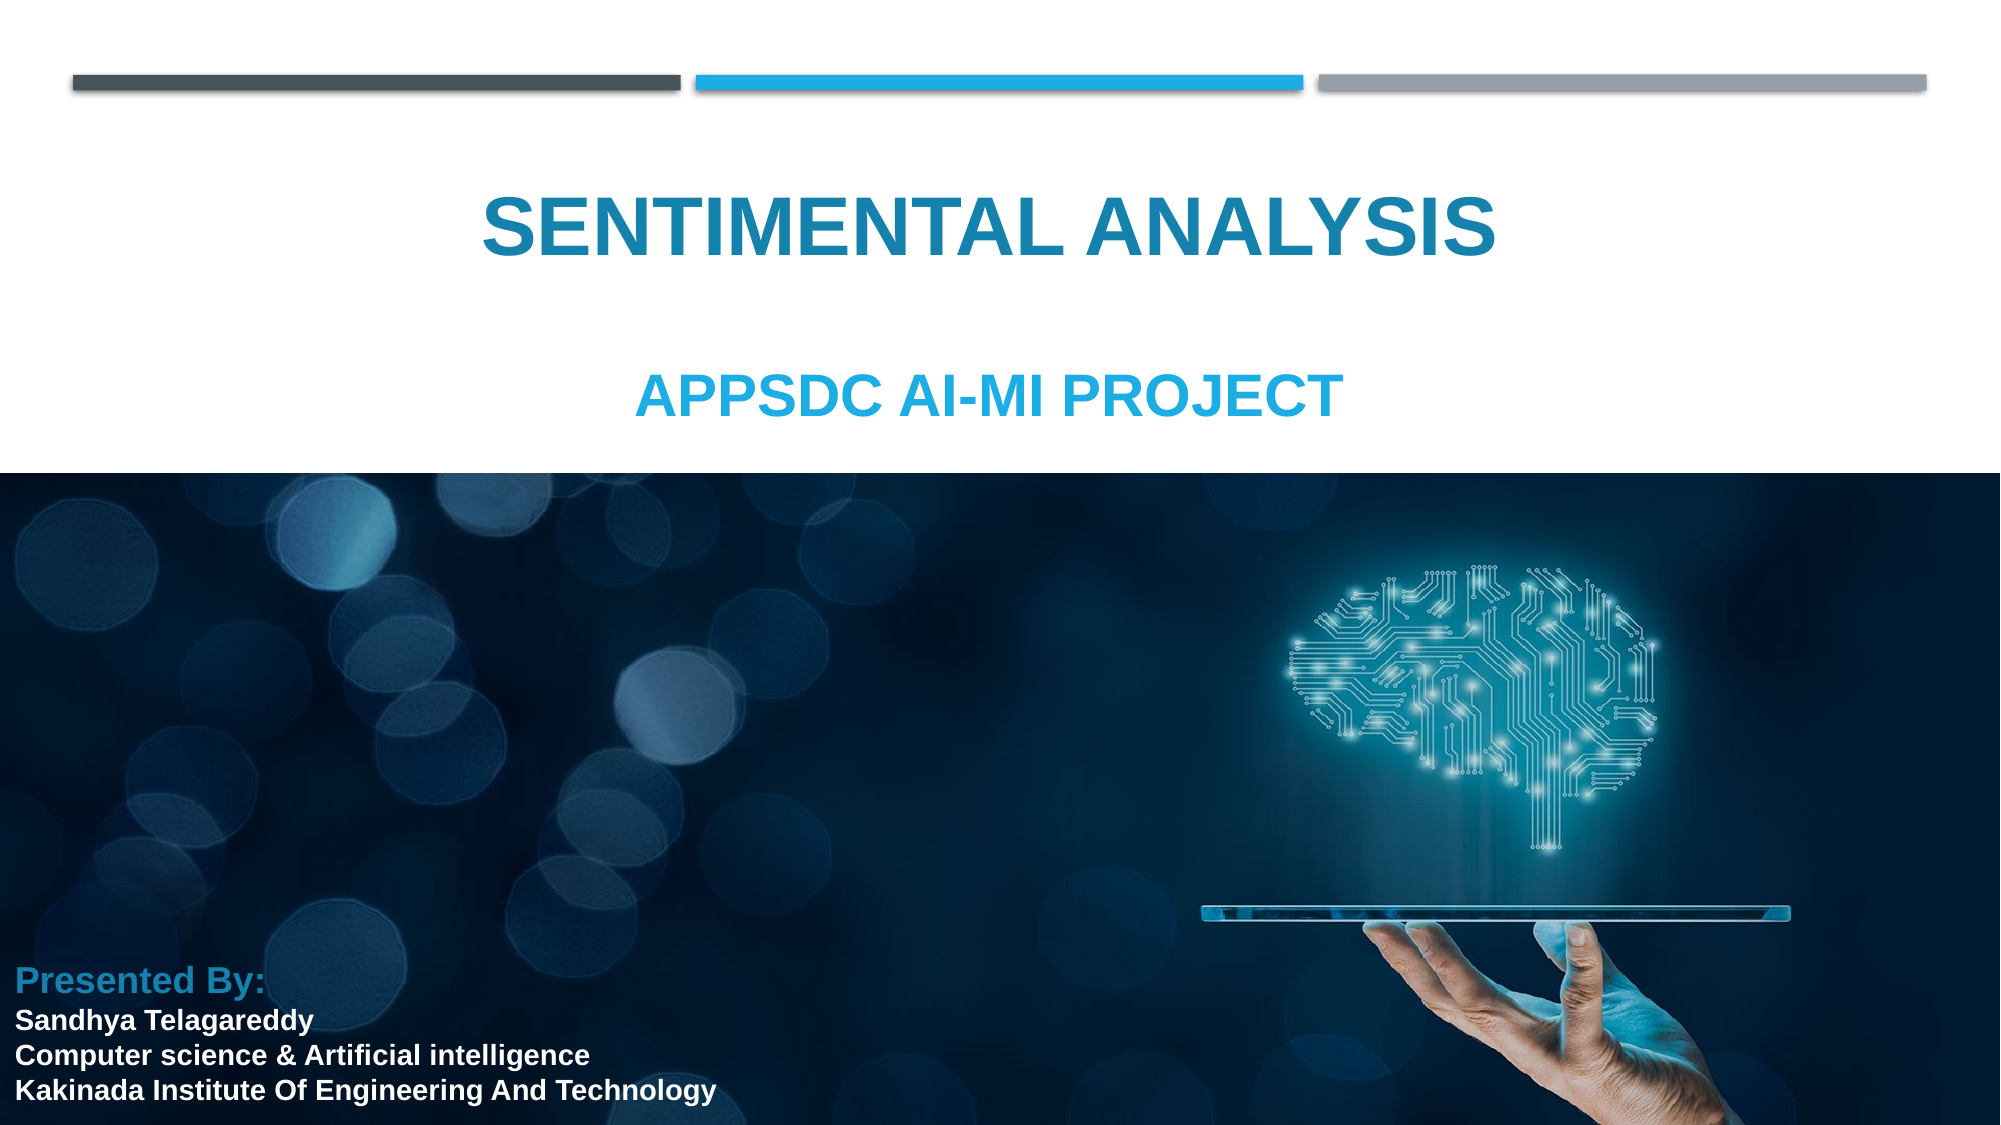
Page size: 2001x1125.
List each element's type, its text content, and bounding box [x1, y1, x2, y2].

title APPSDC AI-MI PROJECT [239, 347, 1740, 470]
picture [0, 472, 2000, 1125]
text_box SENTIMENTAL ANALYSIS [0, 164, 2000, 280]
